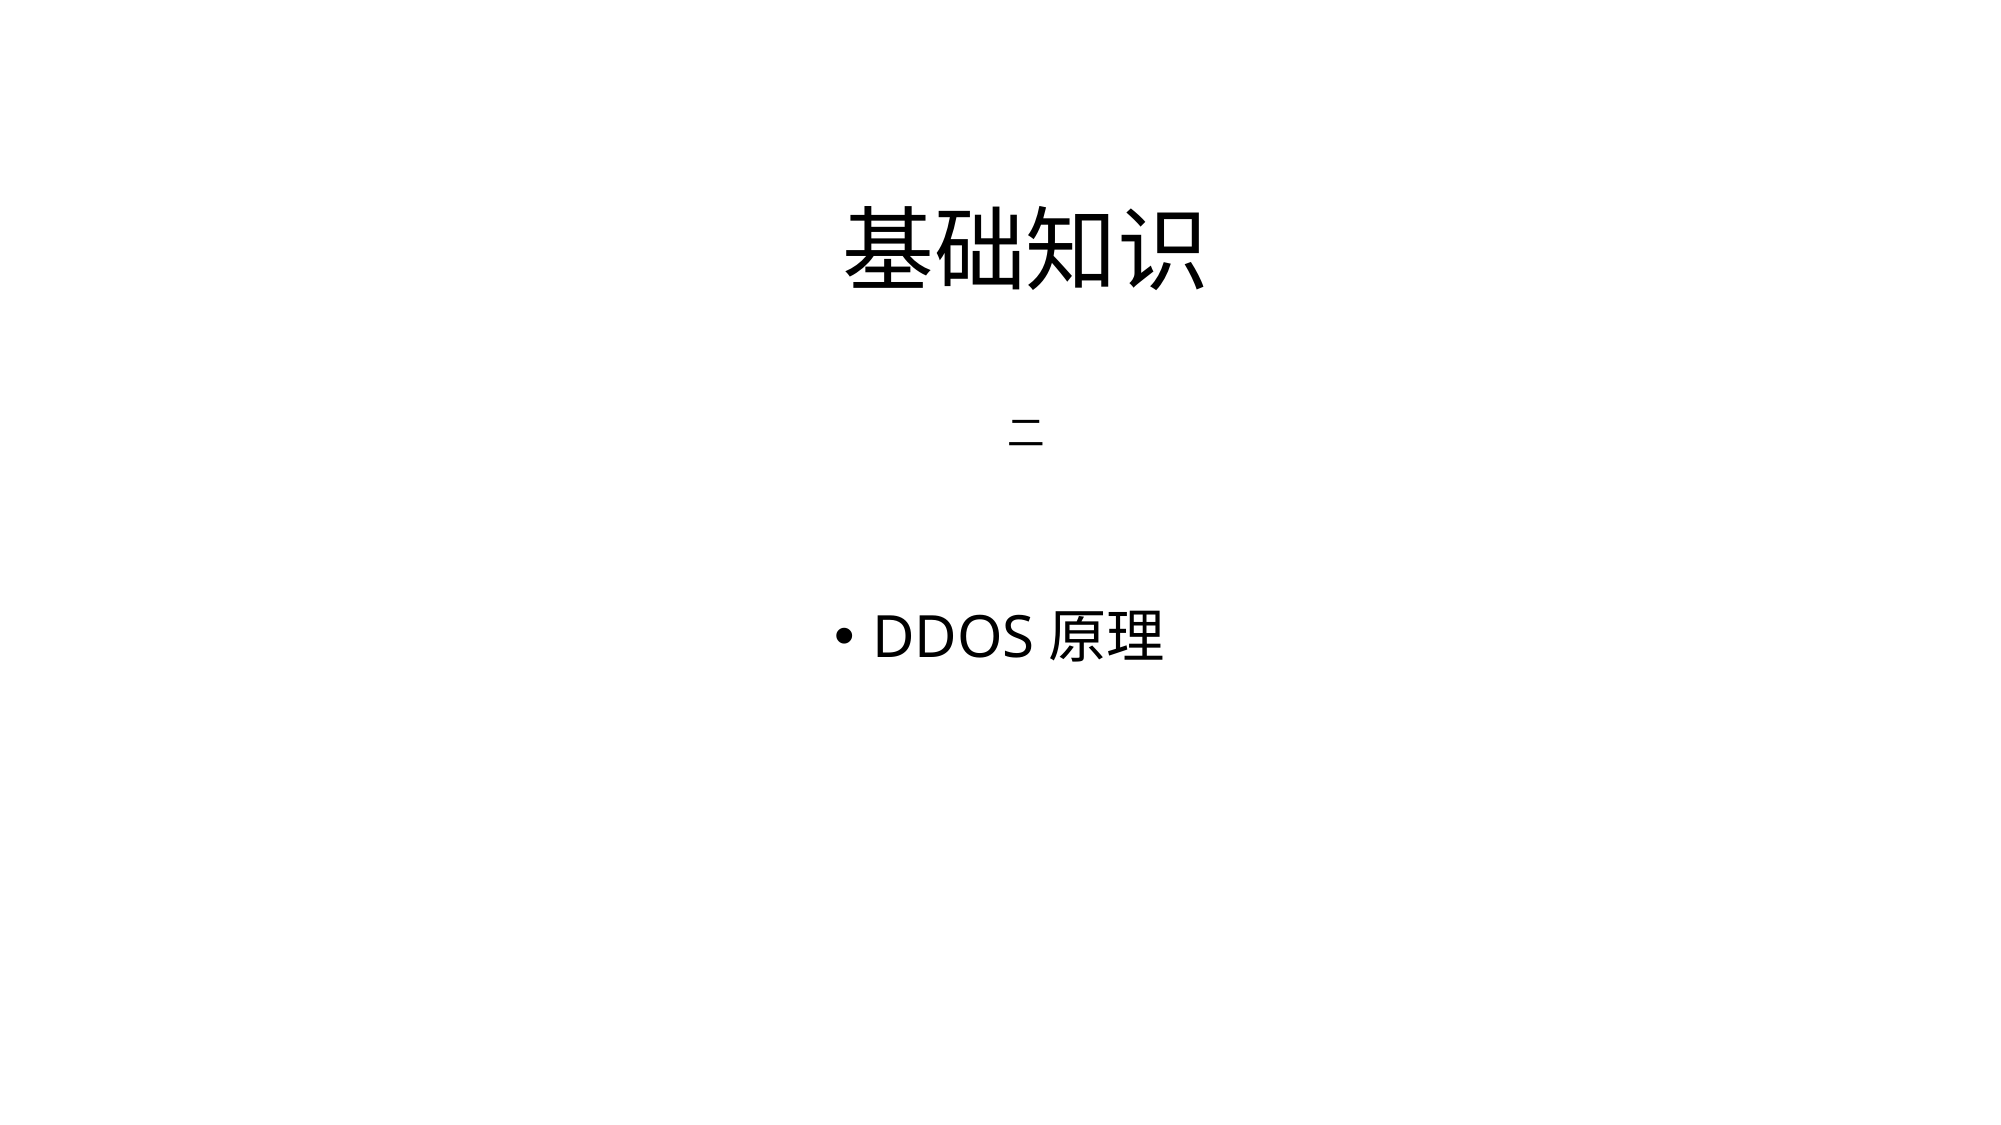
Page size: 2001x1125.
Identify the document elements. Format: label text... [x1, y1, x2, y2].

text_box 二 [947, 401, 1105, 461]
title 基础知识 [163, 145, 1889, 363]
list DDOS原理 [137, 600, 1863, 1014]
